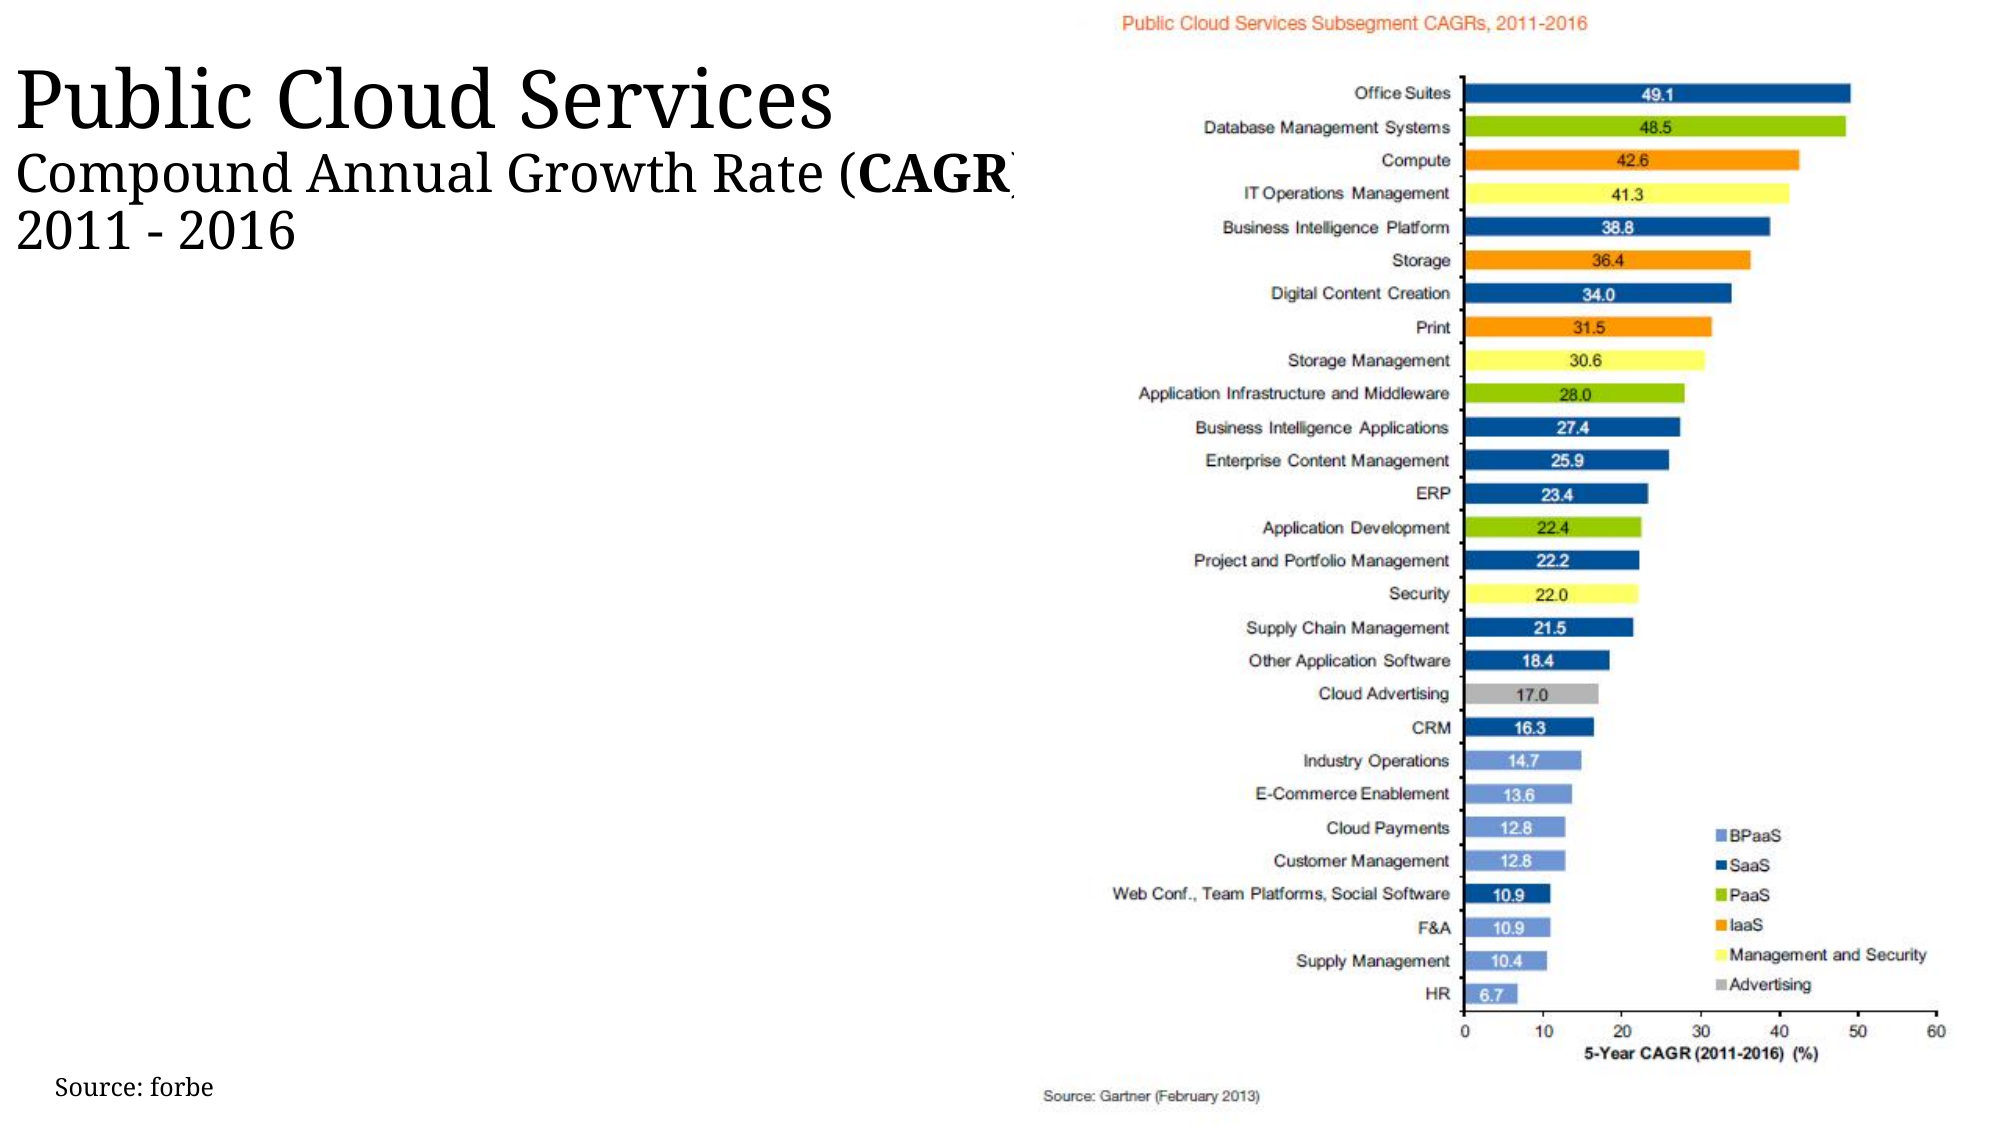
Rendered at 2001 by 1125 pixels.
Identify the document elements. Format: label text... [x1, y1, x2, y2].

text_box Source: forbe [40, 1064, 230, 1110]
picture [1014, 0, 1979, 1125]
title Public Cloud Services Compound Annual Growth Rate (CAGR) 2011 - 2016 [0, 51, 1014, 269]
